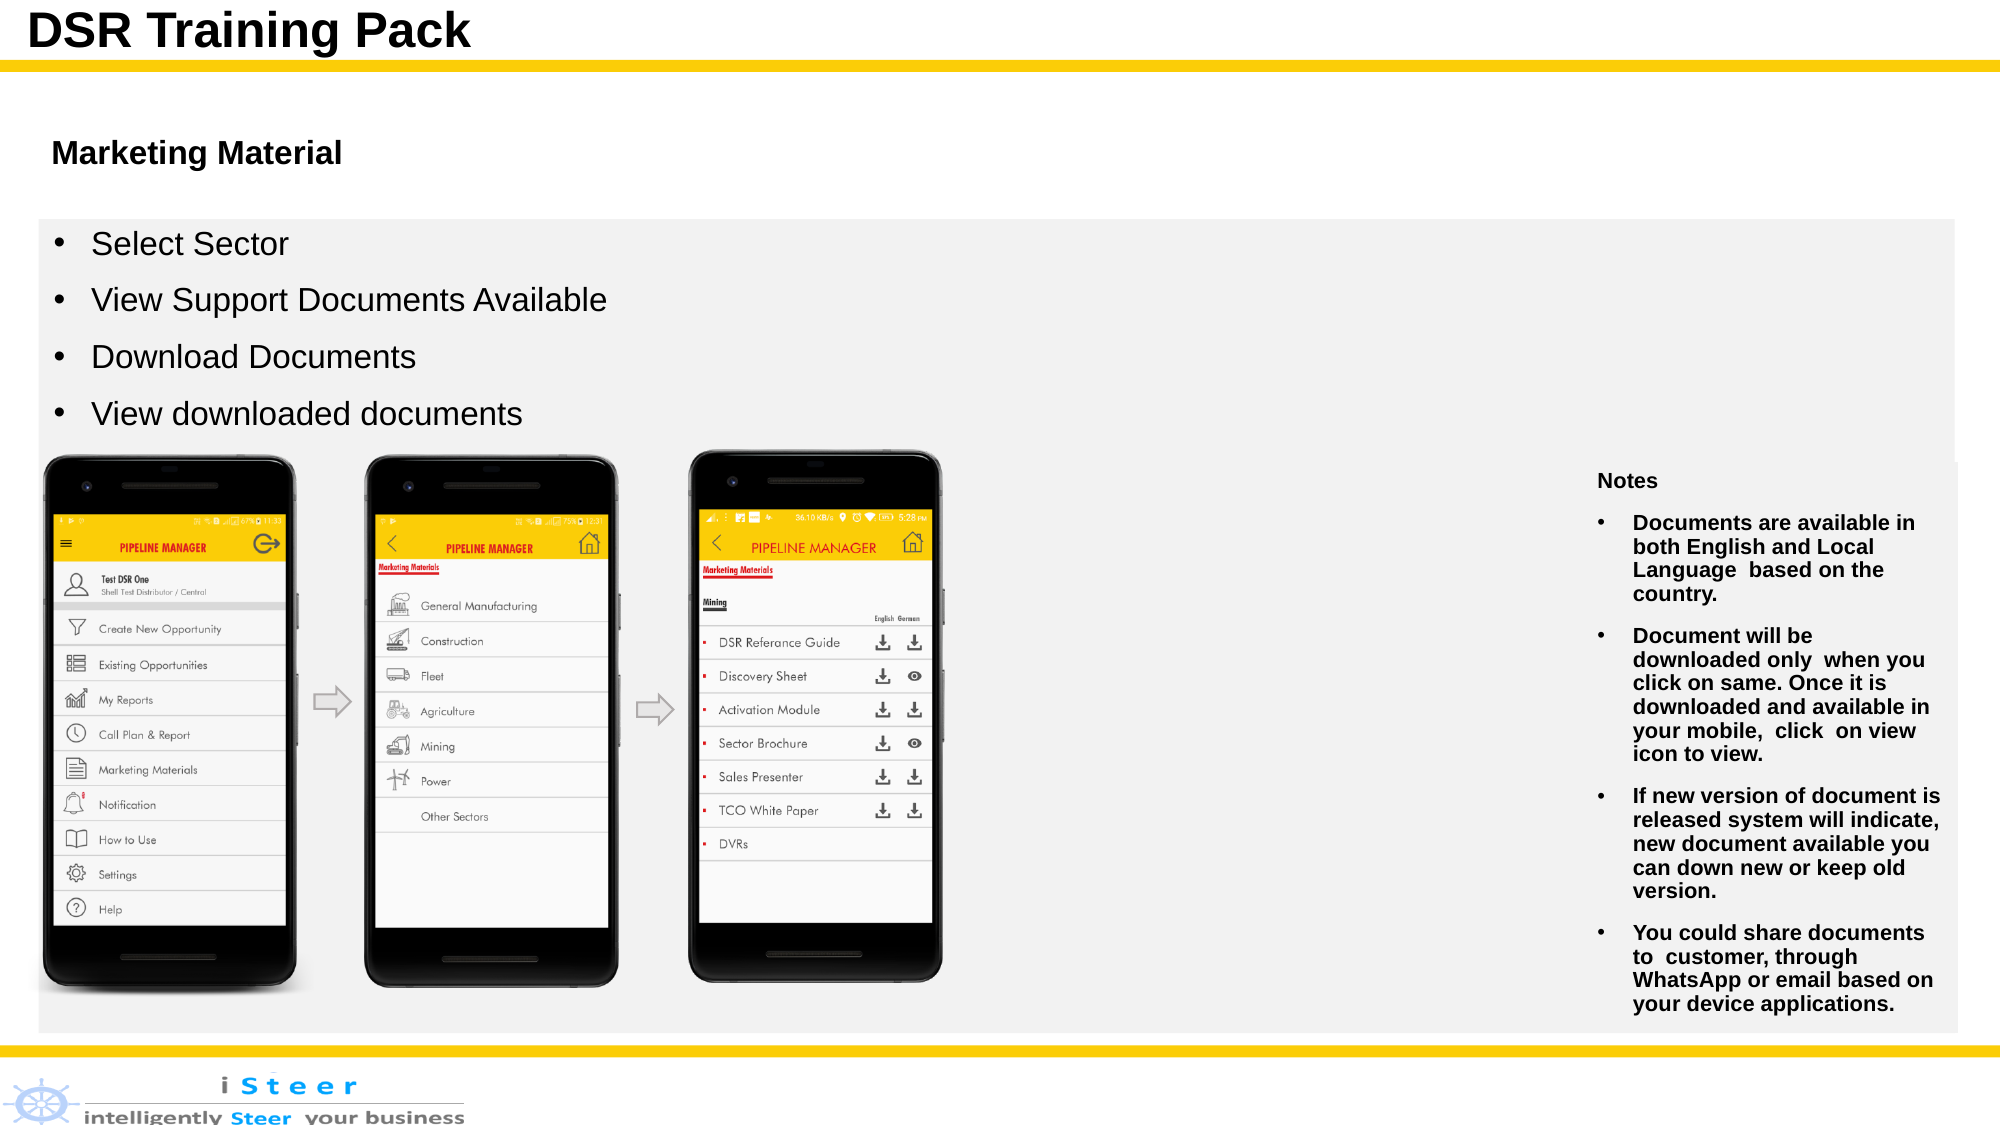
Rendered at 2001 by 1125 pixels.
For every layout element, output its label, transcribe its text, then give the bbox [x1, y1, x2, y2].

text_box DSR Training Pack [12, 0, 1000, 66]
picture [688, 449, 945, 983]
text_box [0, 59, 2000, 73]
picture [28, 454, 314, 997]
text_box [636, 692, 675, 727]
list Select Sector View Support Documents Available Download Documents View downloaded documents [38, 219, 1955, 1034]
text_box [314, 684, 353, 719]
text_box Notes Documents are available in both English and Local Language based on the country. Document will be downloaded only when you click on same. Once it is downloaded and available in your mobile, click on view icon to view. If new version of document is released system will indicate, new document available you can down new or keep old version. You could share documents to customer, through WhatsApp or email based on your device applications. [1582, 462, 1958, 1033]
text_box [0, 1072, 464, 1125]
title Marketing Material [36, 106, 709, 201]
text_box [0, 1044, 2000, 1058]
picture [364, 454, 621, 988]
